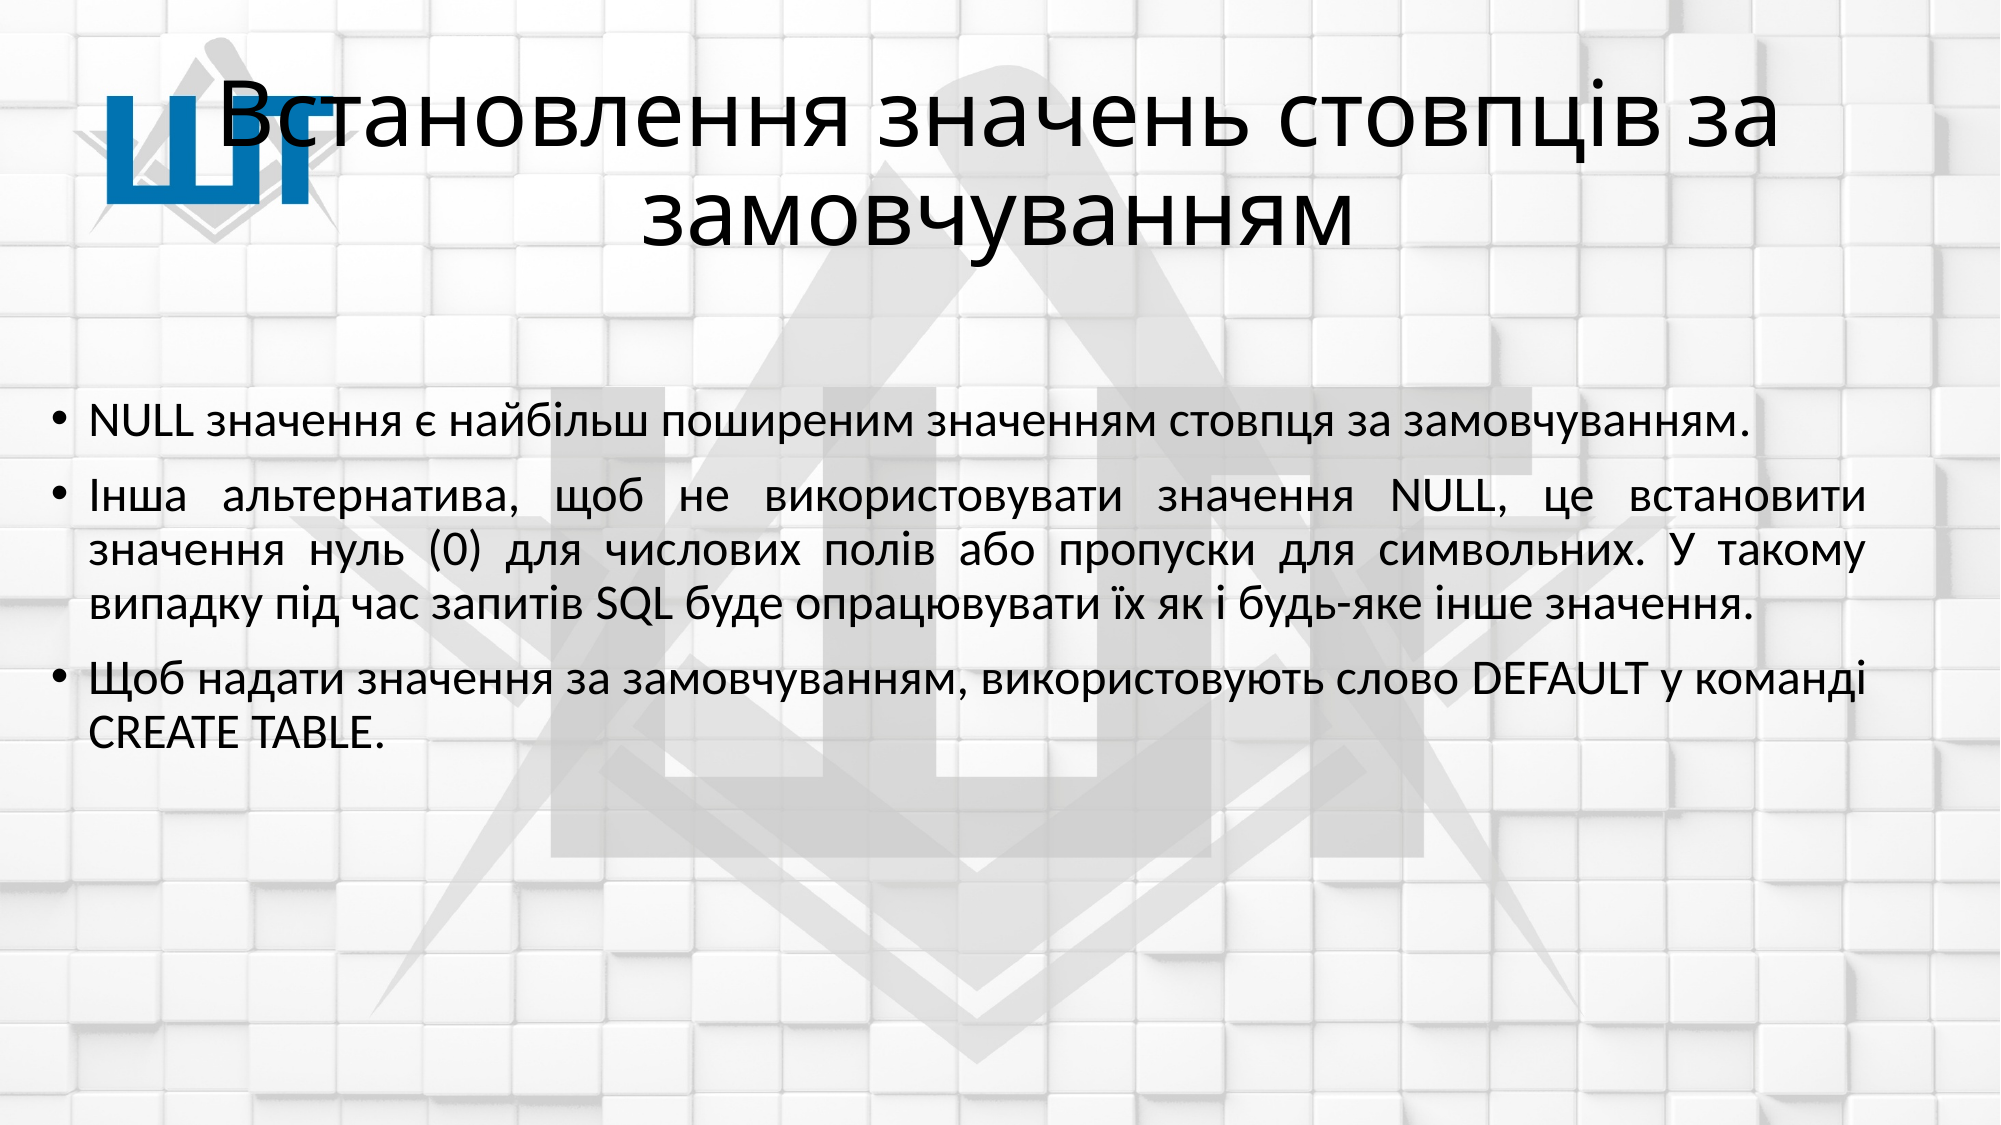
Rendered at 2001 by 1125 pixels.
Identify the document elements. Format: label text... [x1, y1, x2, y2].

title Встановлення значень стовпців за замовчуванням [137, 59, 1863, 278]
list NULL значення є найбільш поширеним значенням стовпця за замовчуванням. Інша альтернатива, щоб не використовувати значення NULL, це встановити значення нуль (0) для числових полів або пропуски для символьних. У такому випадку під час запитів SQL буде опрацювувати їх як і будь-яке інше значення. Щоб надати значення за замовчуванням, використовують слово DEFAULT у команді CREATE TABLE. [36, 386, 1883, 947]
picture [0, 0, 2000, 1125]
